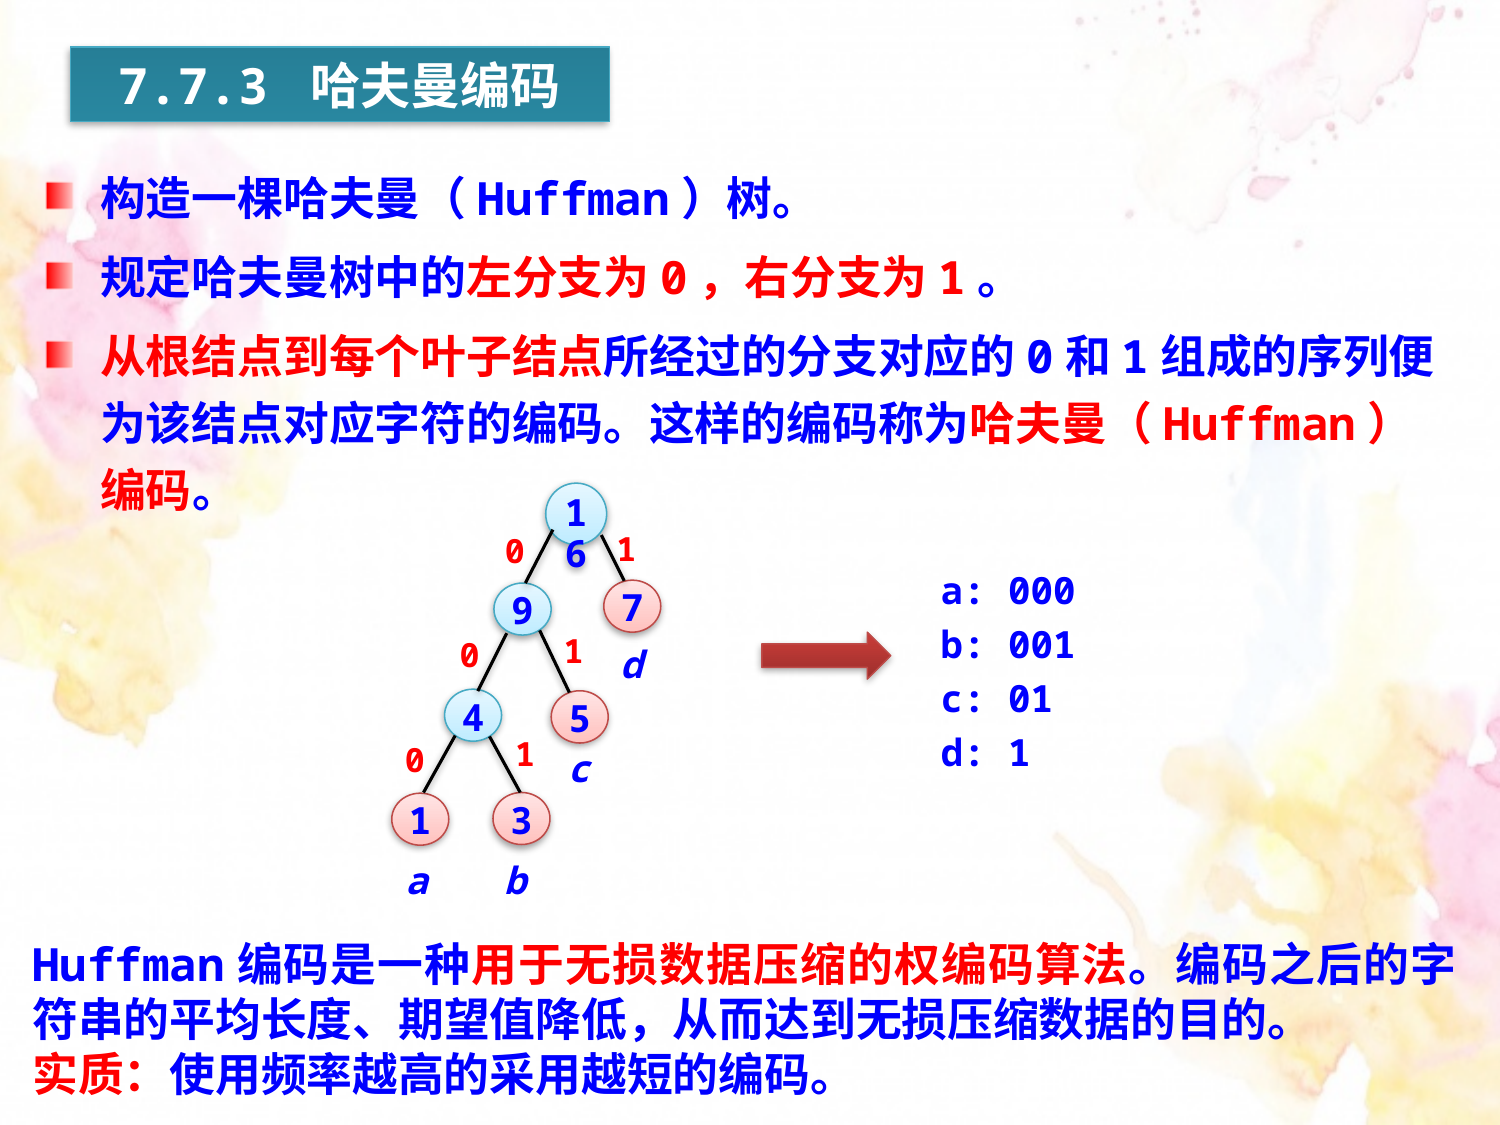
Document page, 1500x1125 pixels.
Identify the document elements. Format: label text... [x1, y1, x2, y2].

text_box B [0, 0, 1500, 1125]
picture [44, 260, 77, 293]
picture [44, 339, 77, 372]
text_box 7.7.3 哈夫曼编码 [70, 46, 610, 122]
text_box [761, 549, 1161, 781]
text_box 构造一棵哈夫曼（Huffman）树。 规定哈夫曼树中的左分支为0，右分支为1。 从根结点到每个叶子结点所经过的分支对应的0和1组成的序列便为该结点对应字符的编码。这样的编码称为哈夫曼（Huffman）编码。 [29, 150, 1459, 524]
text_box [387, 482, 661, 906]
text_box Huffman编码是一种用于无损数据压缩的权编码算法。编码之后的字符串的平均长度、期望值降低，从而达到无损压缩数据的目的。 实质：使用频率越高的采用越短的编码。 [17, 928, 1471, 1108]
picture [44, 180, 77, 213]
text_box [404, 527, 652, 780]
